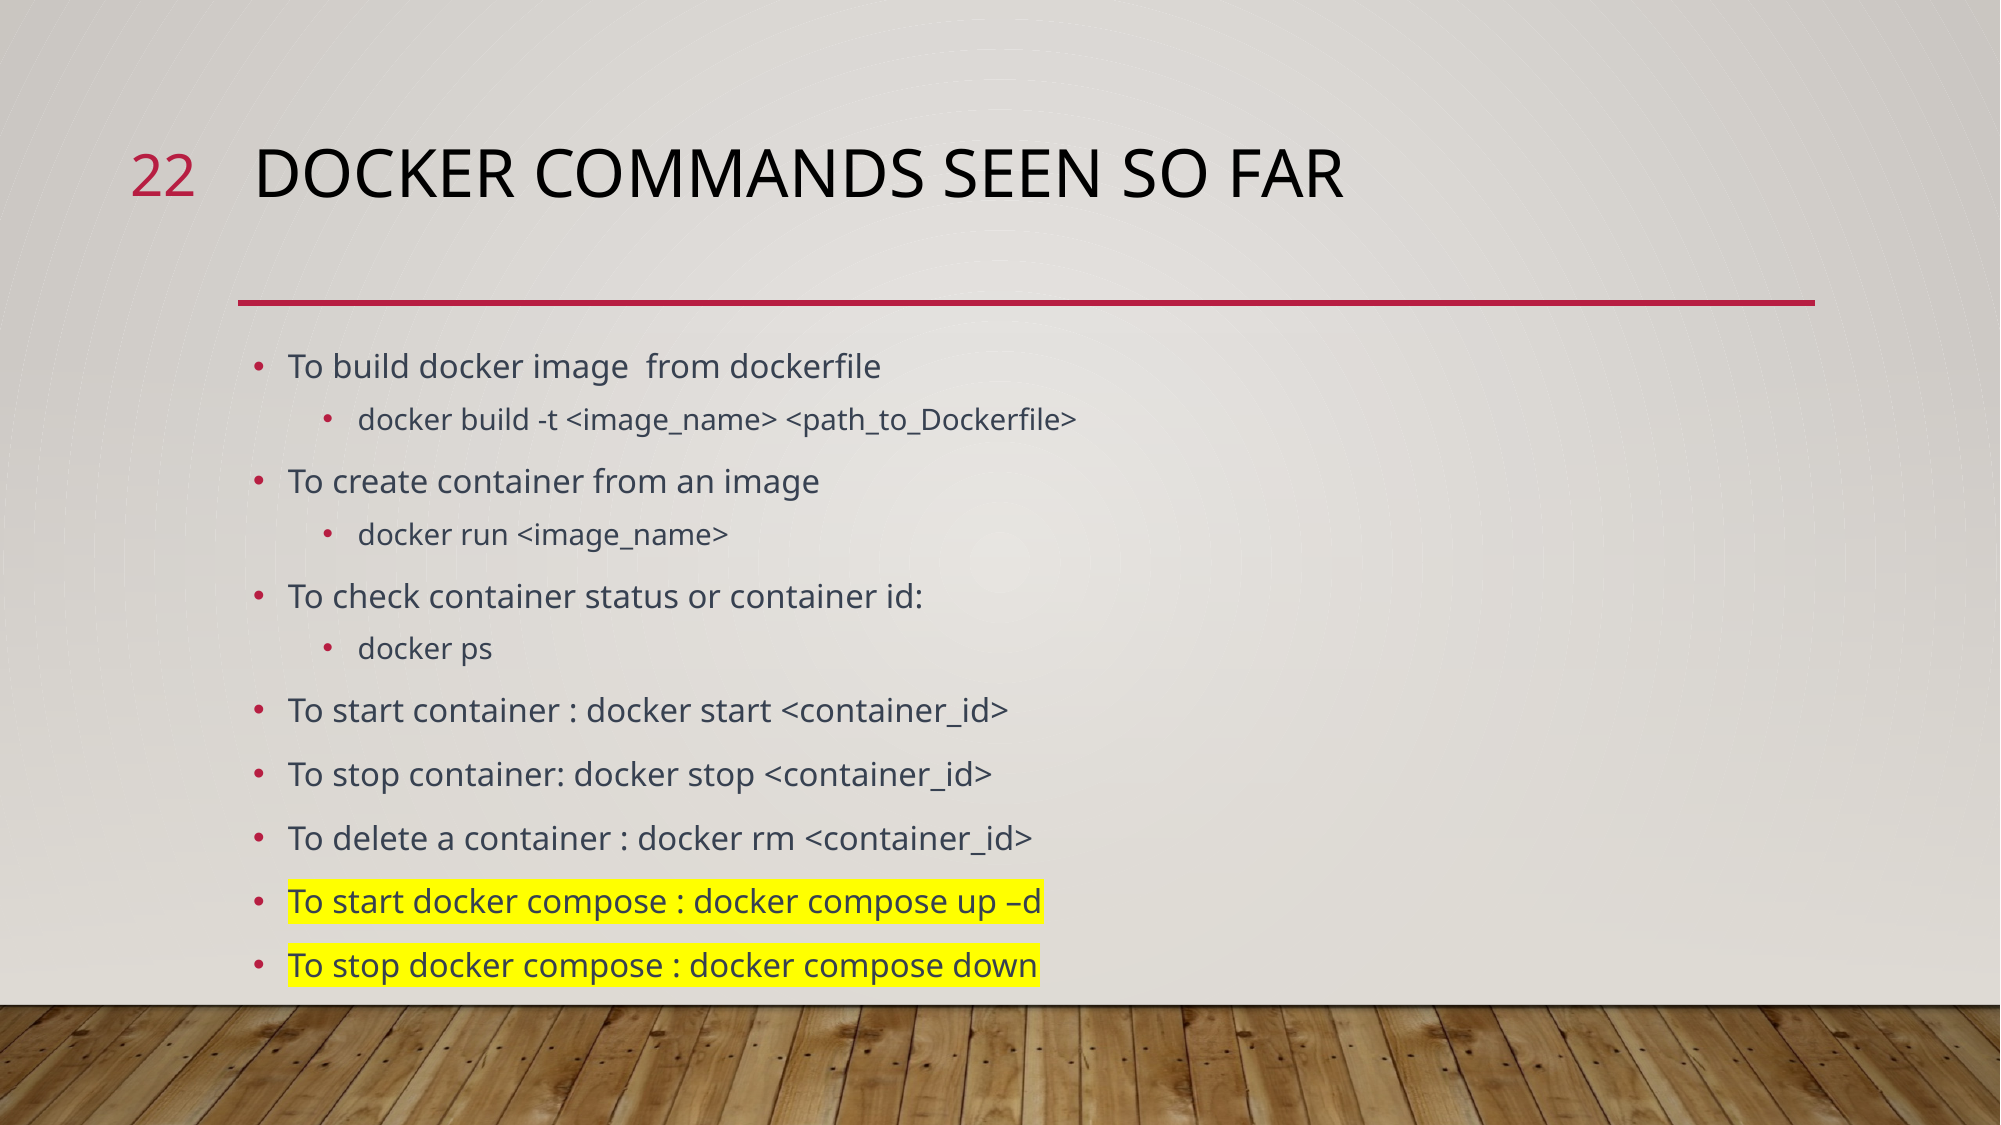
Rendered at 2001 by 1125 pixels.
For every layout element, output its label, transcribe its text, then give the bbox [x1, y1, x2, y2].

title Docker Commands SEEN So FAR [238, 131, 1814, 305]
slide_number 22 [78, 131, 212, 214]
picture [0, 1005, 2000, 1125]
list To build docker image from dockerfile docker build -t <image_name> <path_to_Dockerfile> To create container from an image docker run <image_name> To check container status or container id: docker ps To start container : docker start <container_id> To stop container: docker stop <container_id> To delete a container : docker rm <container_id> To start docker compose : docker compose up –d To stop docker compose : docker compose down [238, 330, 1832, 993]
